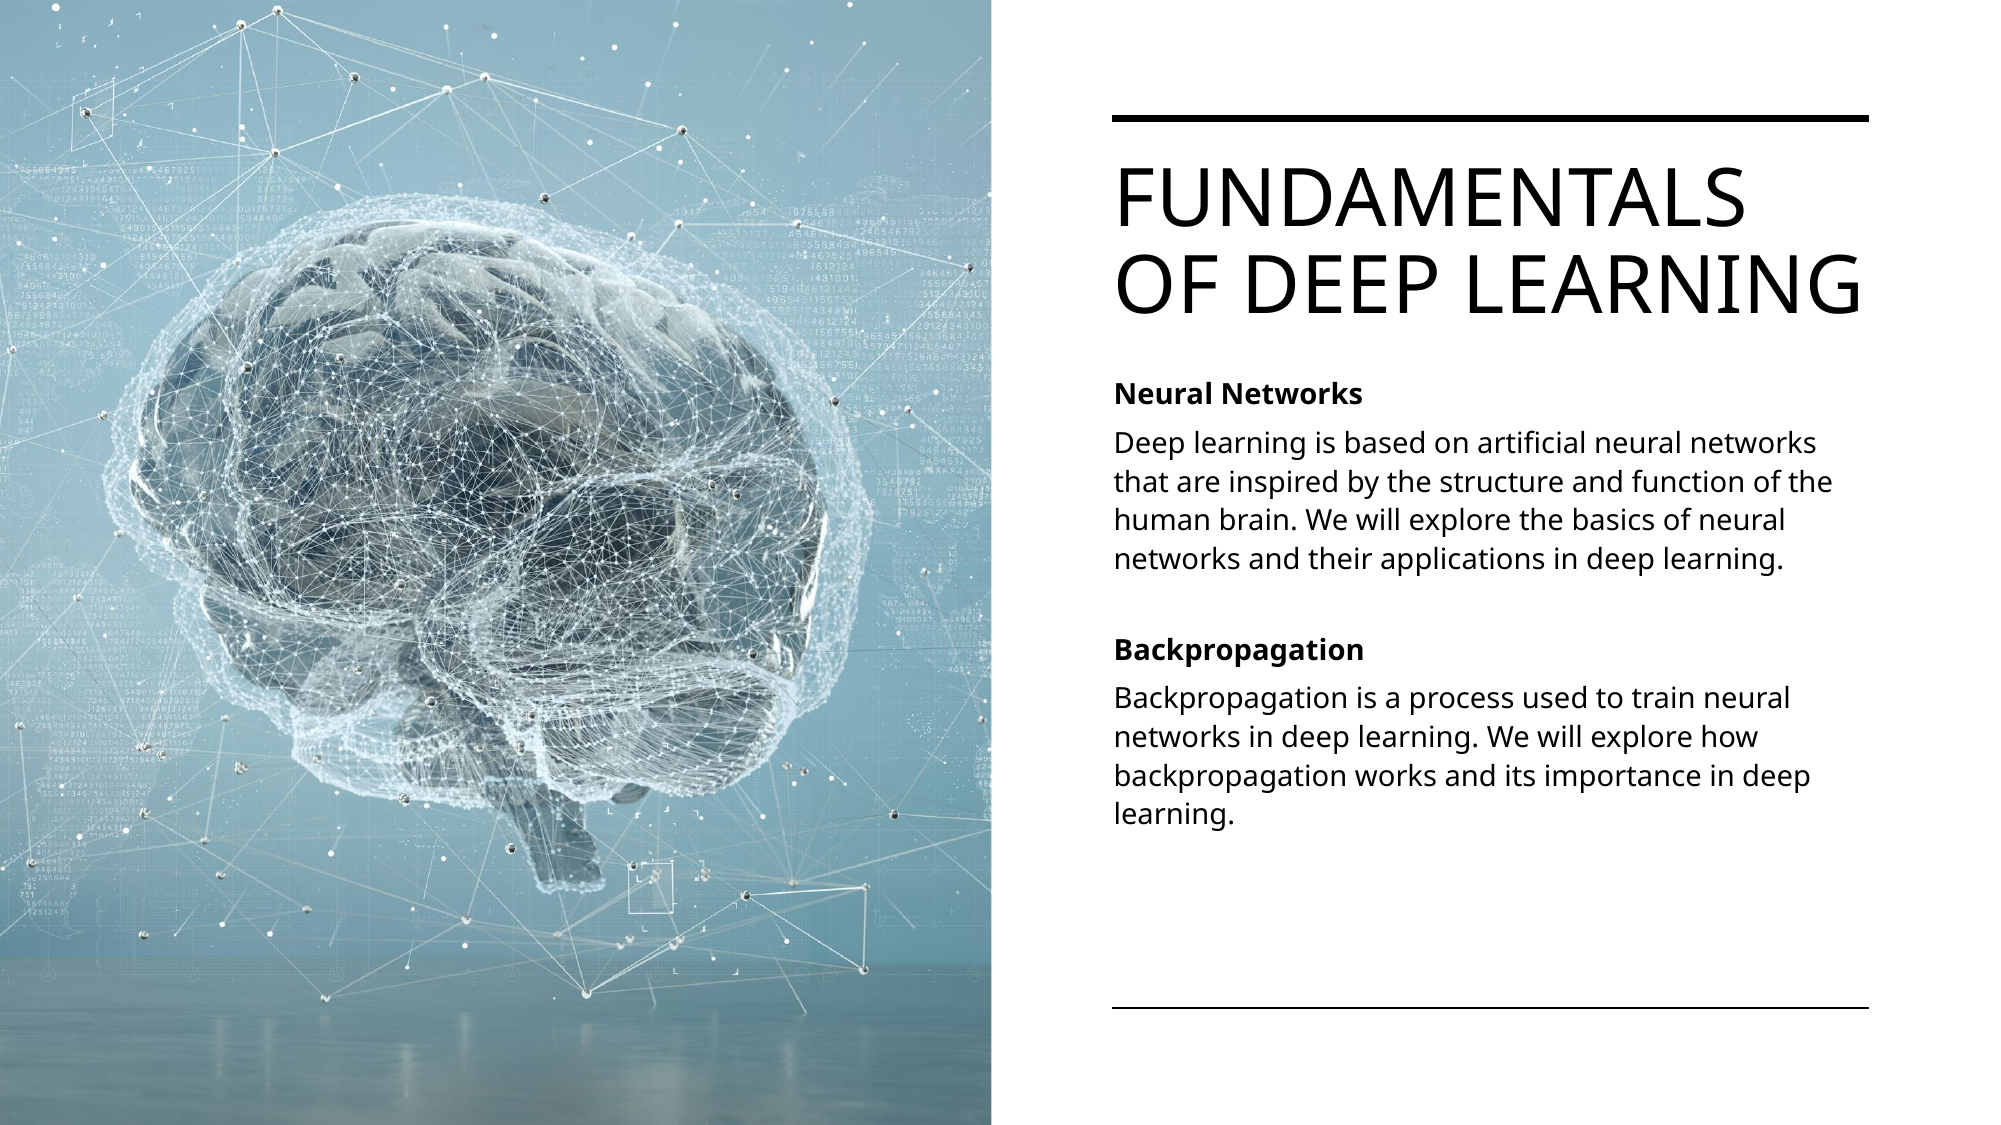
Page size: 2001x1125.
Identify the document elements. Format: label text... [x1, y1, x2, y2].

list Neural Networks Deep learning is based on artificial neural networks that are inspired by the structure and function of the human brain. We will explore the basics of neural networks and their applications in deep learning. Backpropagation Backpropagation is a process used to train neural networks in deep learning. We will explore how backpropagation works and its importance in deep learning. [1098, 364, 1886, 978]
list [0, 0, 992, 1125]
title Fundamentals of Deep Learning [1098, 149, 1886, 364]
text_box [992, 0, 2000, 1125]
